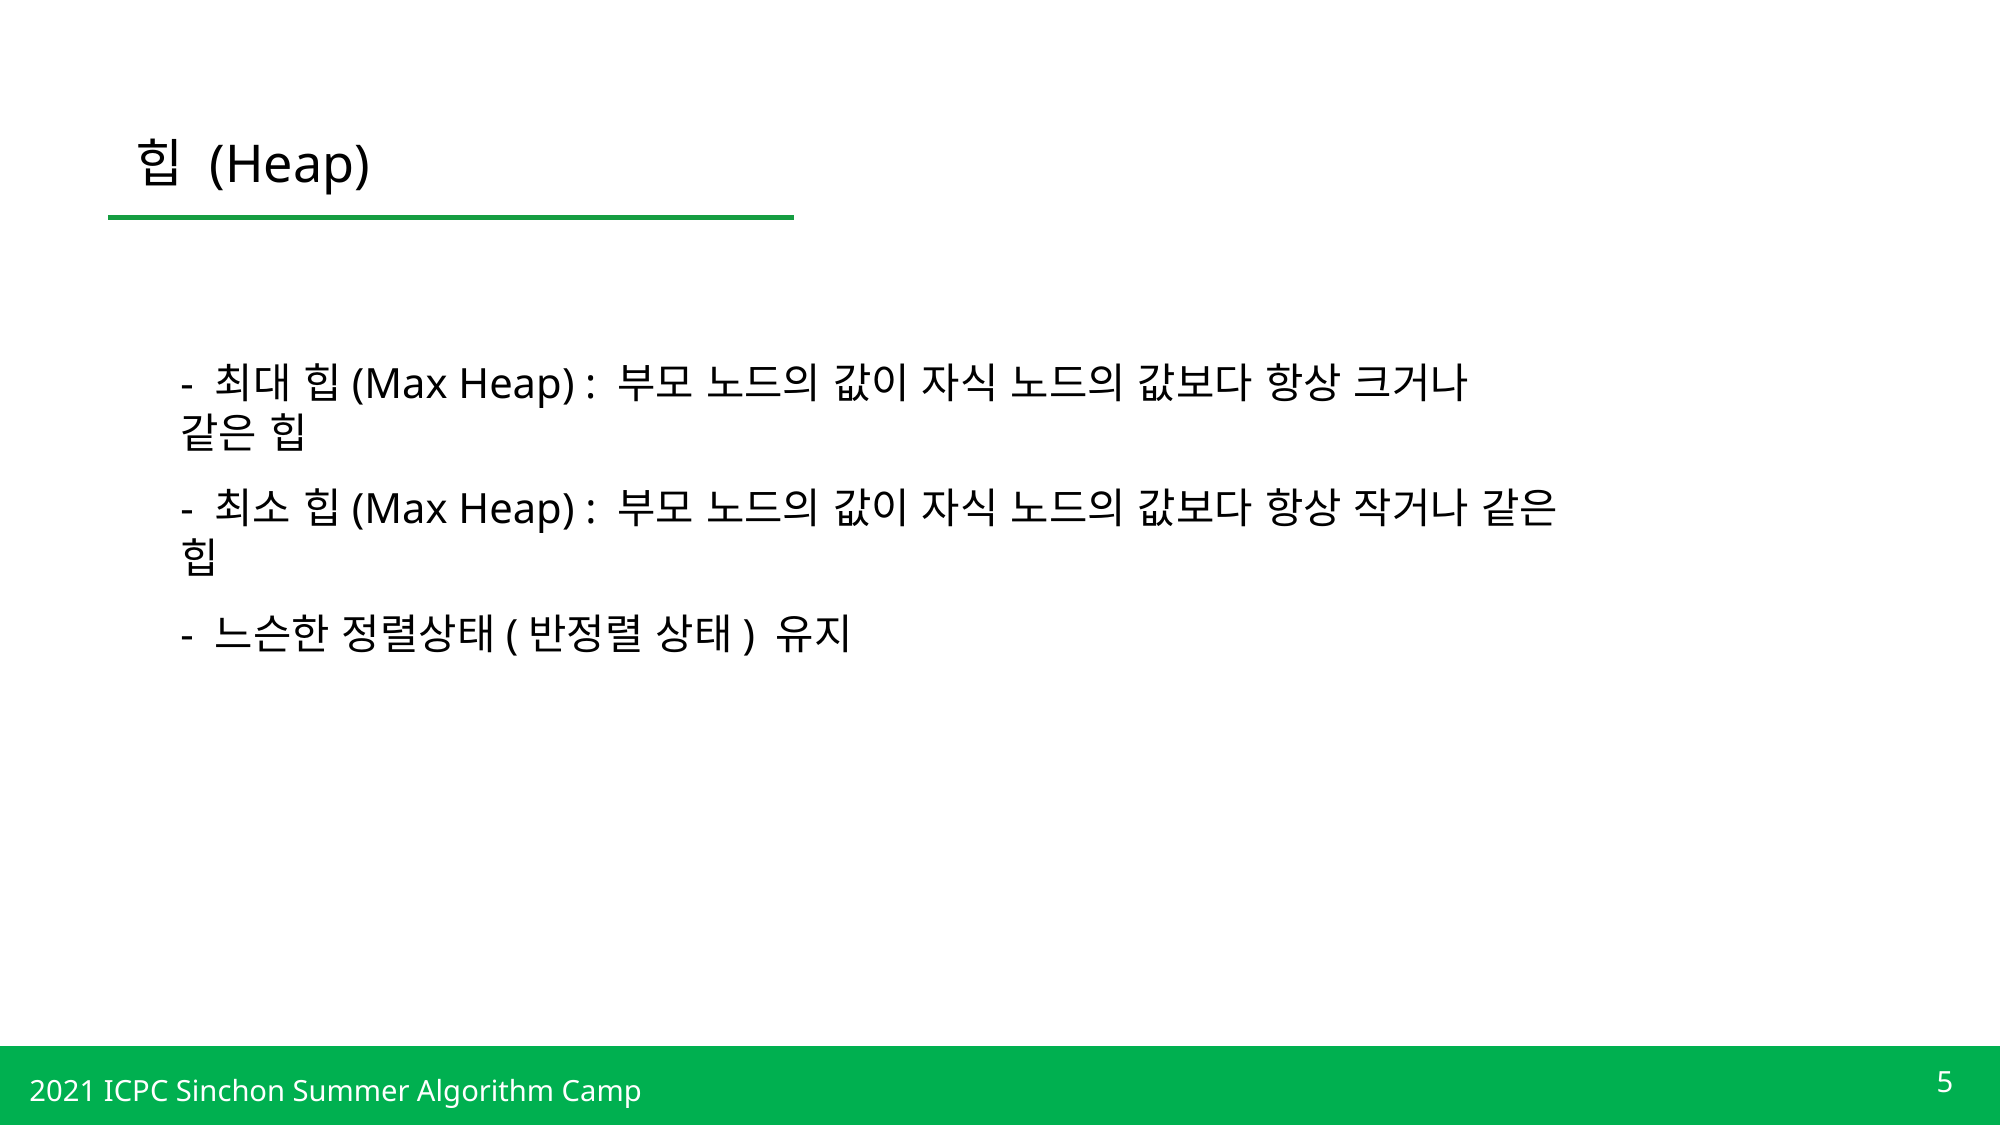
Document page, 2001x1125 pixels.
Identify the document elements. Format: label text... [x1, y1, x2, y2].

text_box 2021 ICPC Sinchon Summer Algorithm Camp [14, 1064, 880, 1115]
text_box 힙 (Heap) [120, 123, 852, 201]
text_box - 최대 힙(Max Heap) : 부모 노드의 값이 자식 노드의 값보다 항상 크거나 같은 힙 [165, 349, 1570, 464]
slide_number 5 [1817, 1053, 1969, 1114]
text_box - 최소 힙(Max Heap) : 부모 노드의 값이 자식 노드의 값보다 항상 작거나 같은 힙 [165, 474, 1605, 590]
text_box - 느슨한 정렬상태(반정렬 상태) 유지 [165, 600, 1570, 666]
text_box [0, 1046, 2000, 1125]
